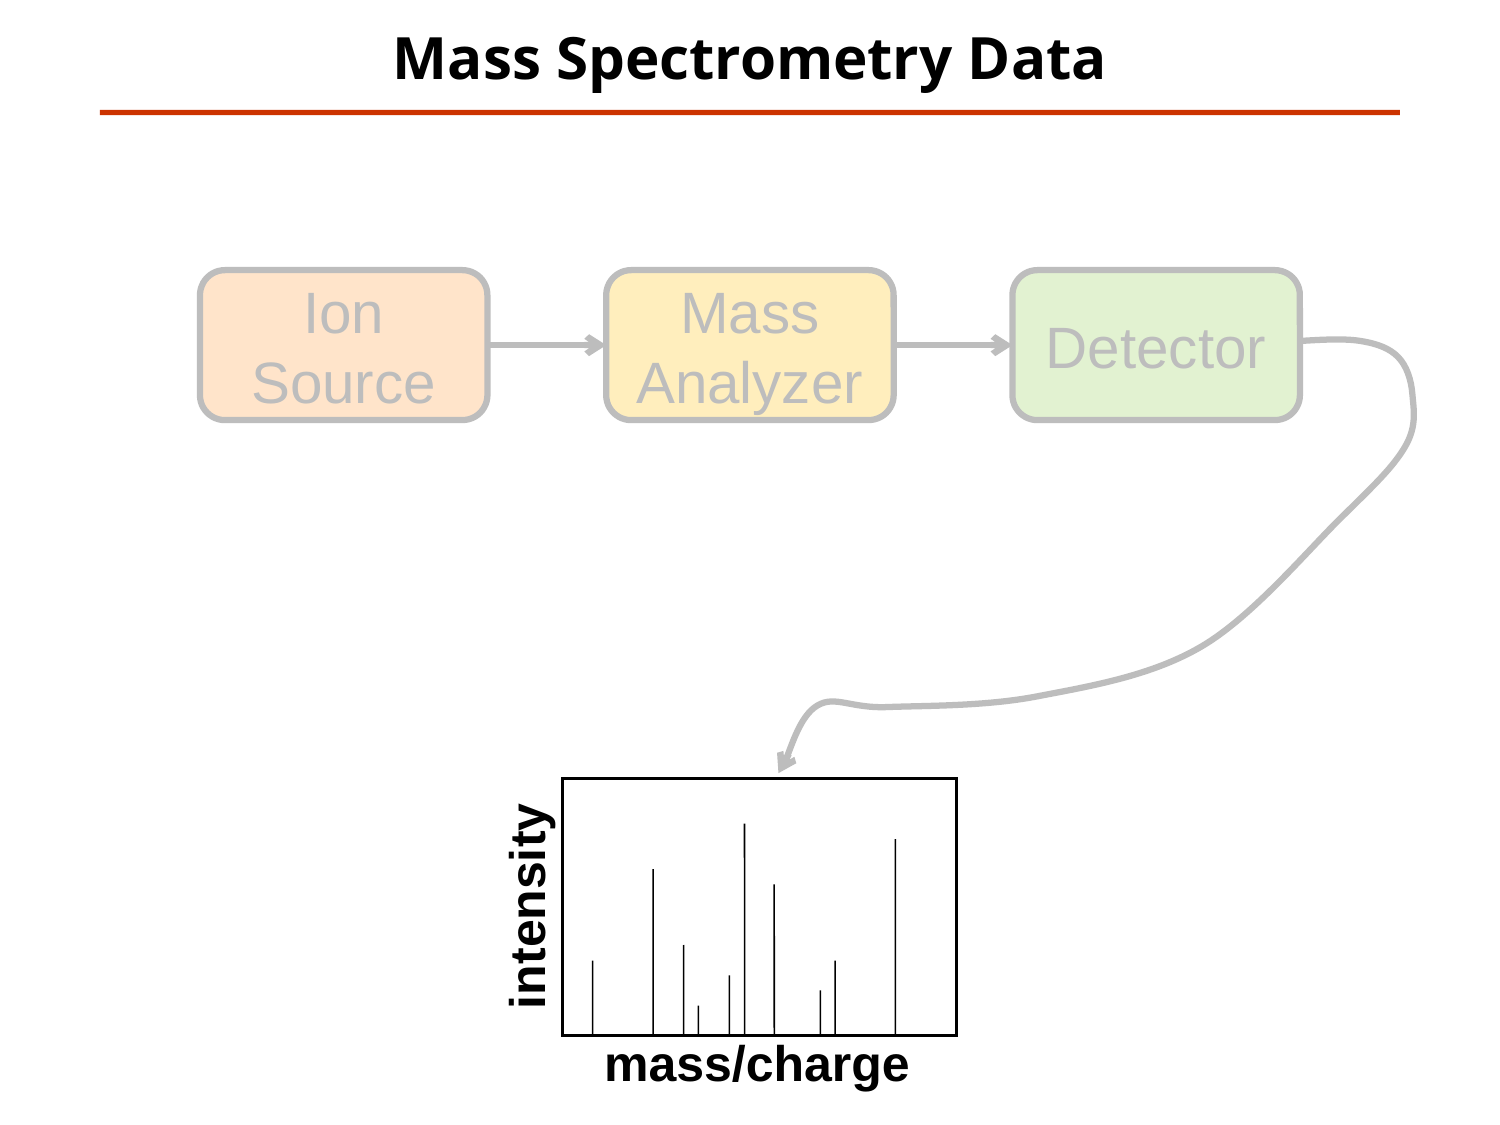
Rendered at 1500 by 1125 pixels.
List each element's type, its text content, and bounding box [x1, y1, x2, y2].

text_box Mass Spectrometry Data [0, 0, 1500, 113]
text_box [562, 778, 957, 1036]
text_box [57, 173, 1500, 777]
text_box mass/charge [589, 1044, 925, 1099]
text_box [146, 113, 266, 173]
text_box intensity [487, 788, 557, 1024]
